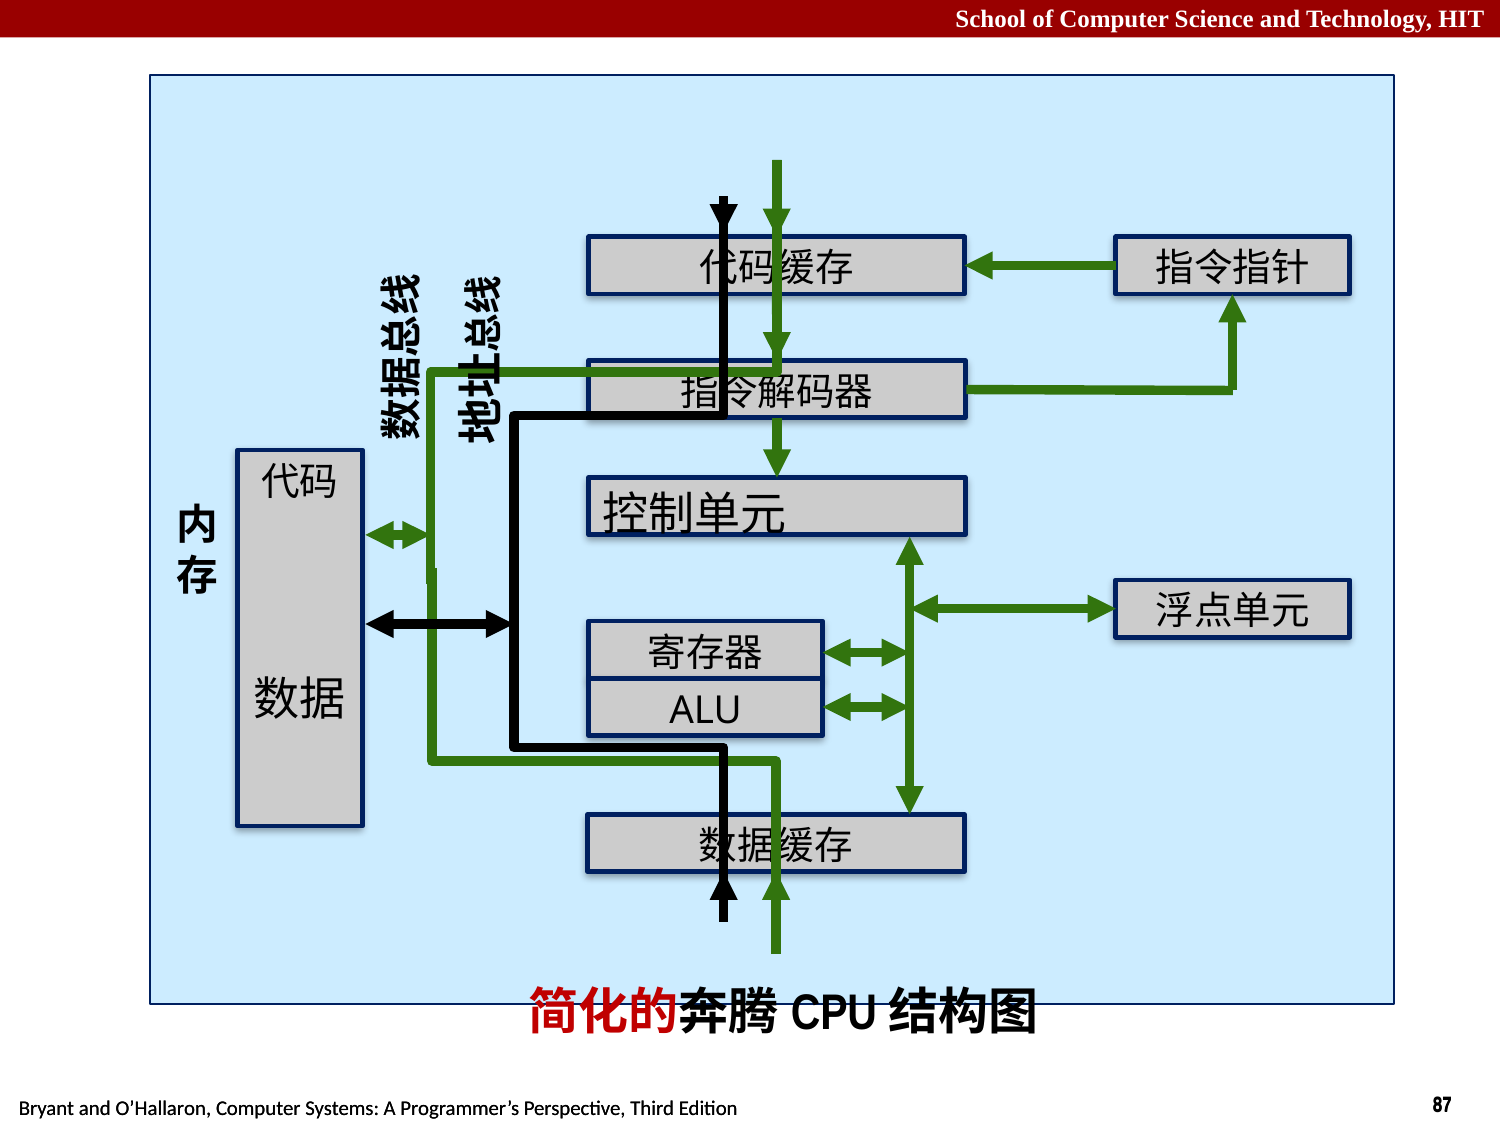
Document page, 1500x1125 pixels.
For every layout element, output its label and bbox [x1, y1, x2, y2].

text_box [149, 74, 1395, 1005]
